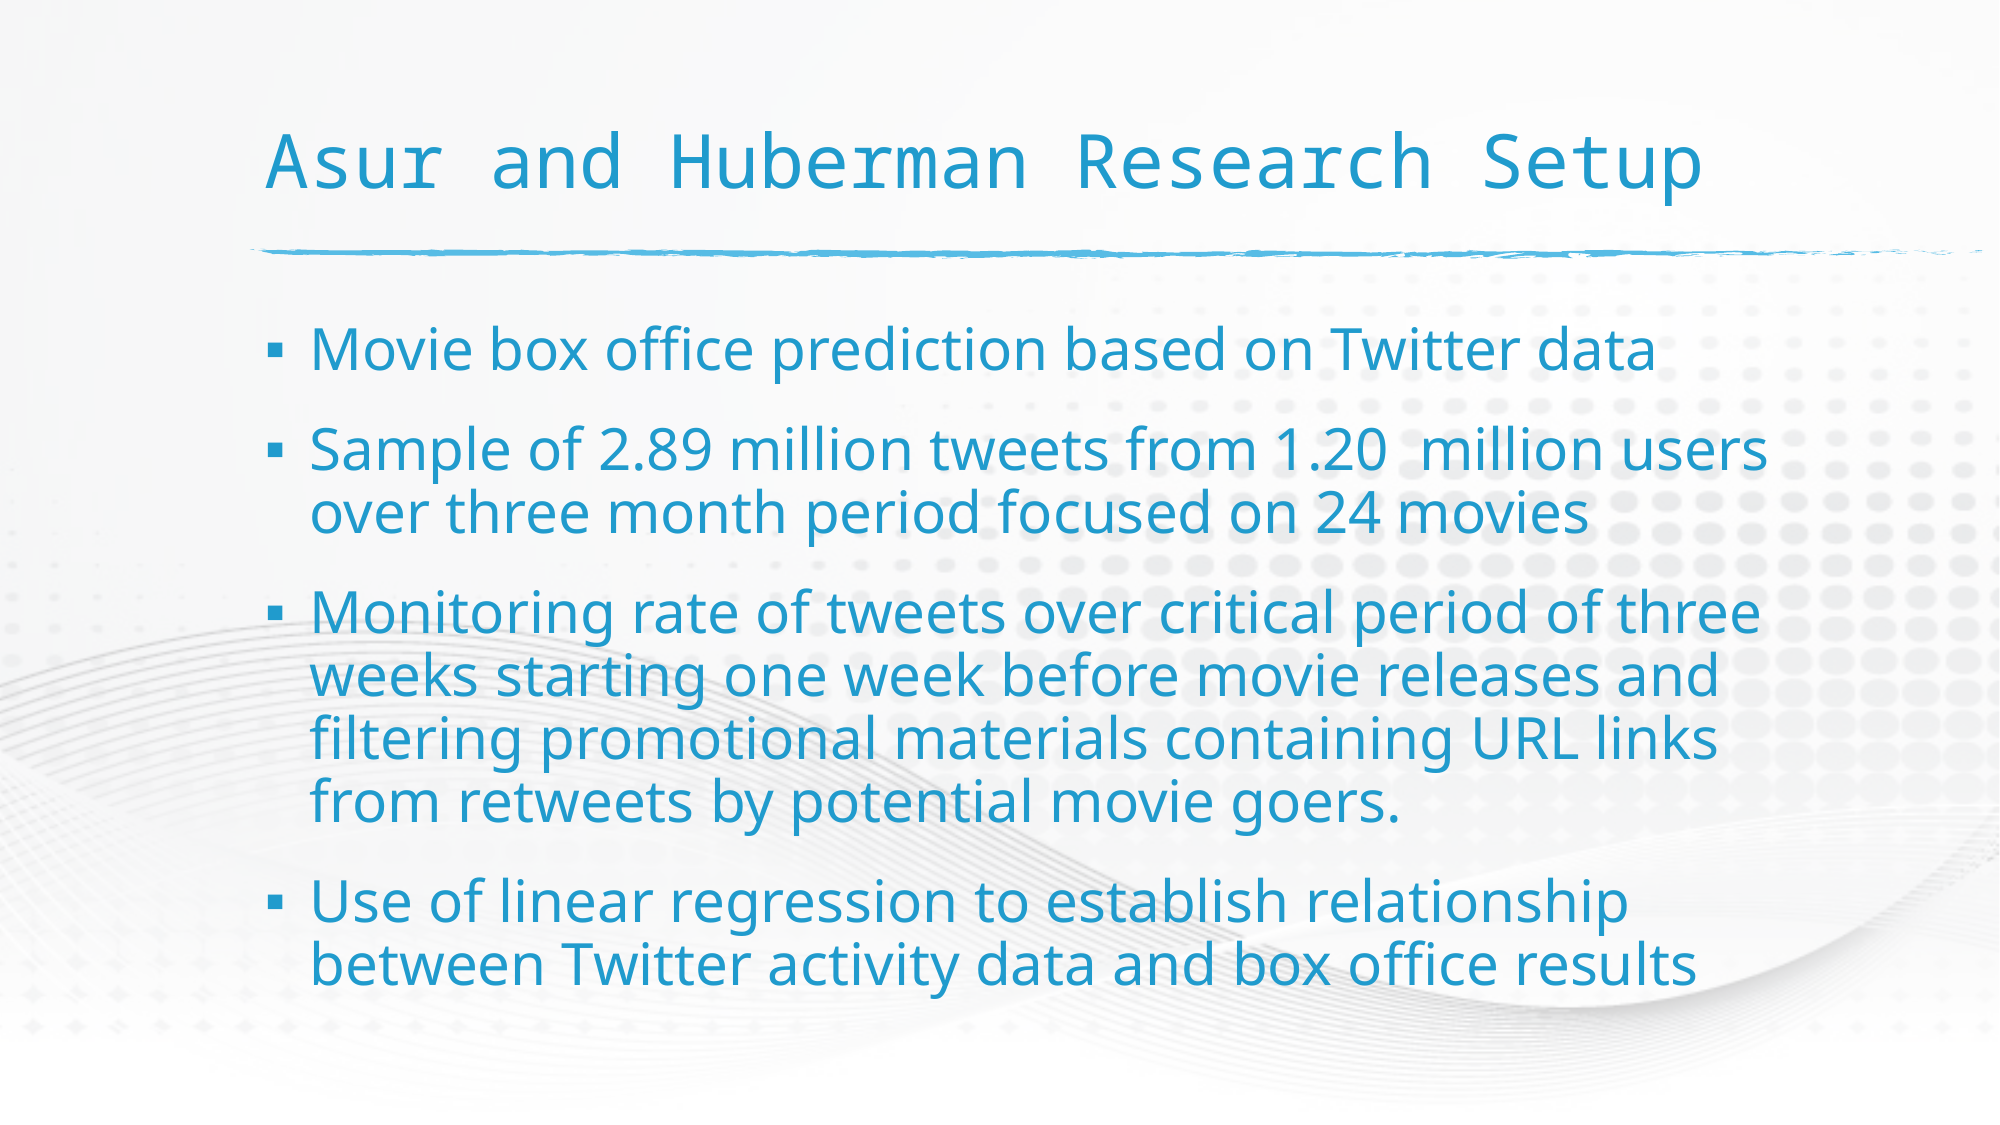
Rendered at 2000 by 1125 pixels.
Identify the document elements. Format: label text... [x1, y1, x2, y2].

title Asur and Huberman Research Setup [249, 45, 1875, 213]
list Movie box office prediction based on Twitter data Sample of 2.89 million tweets from 1.20 million users over three month period focused on 24 movies Monitoring rate of tweets over critical period of three weeks starting one week before movie releases and filtering promotional materials containing URL links from retweets by potential movie goers. Use of linear regression to establish relationship between Twitter activity data and box office results [249, 312, 1850, 1100]
